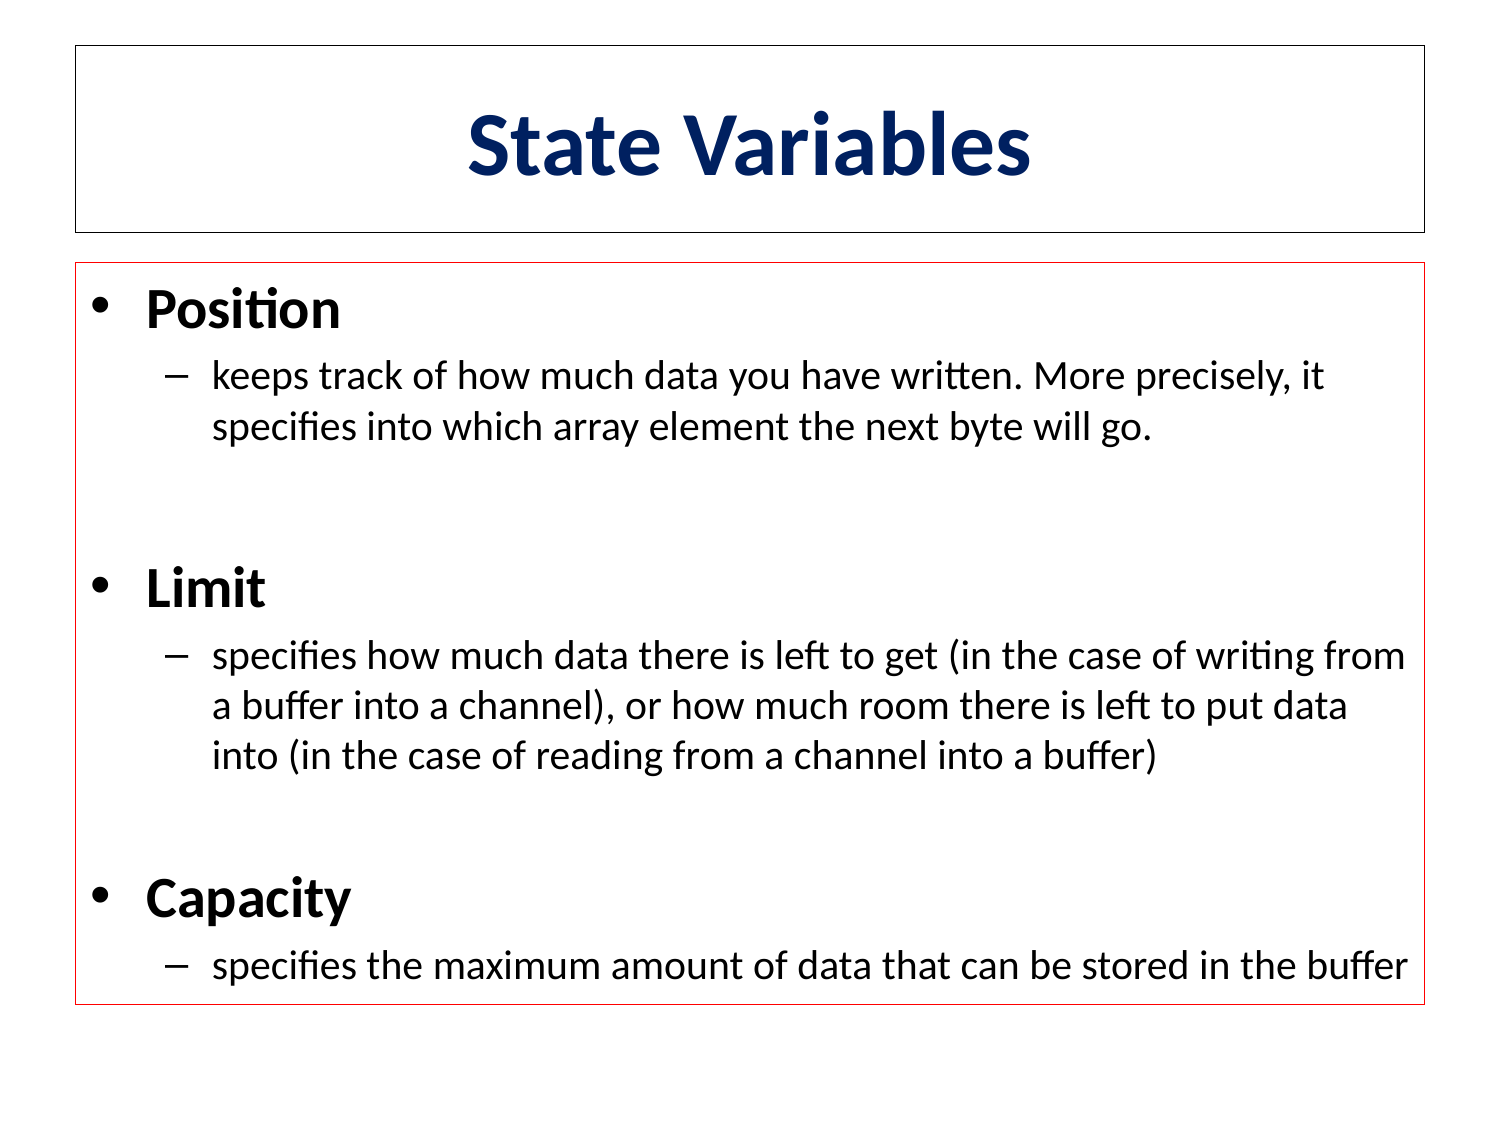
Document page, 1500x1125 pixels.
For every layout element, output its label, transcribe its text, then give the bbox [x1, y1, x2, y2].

title State Variables [75, 45, 1425, 233]
list Position keeps track of how much data you have written. More precisely, it specifies into which array element the next byte will go. Limit specifies how much data there is left to get (in the case of writing from a buffer into a channel), or how much room there is left to put data into (in the case of reading from a channel into a buffer) Capacity specifies the maximum amount of data that can be stored in the buffer [75, 262, 1425, 1005]
